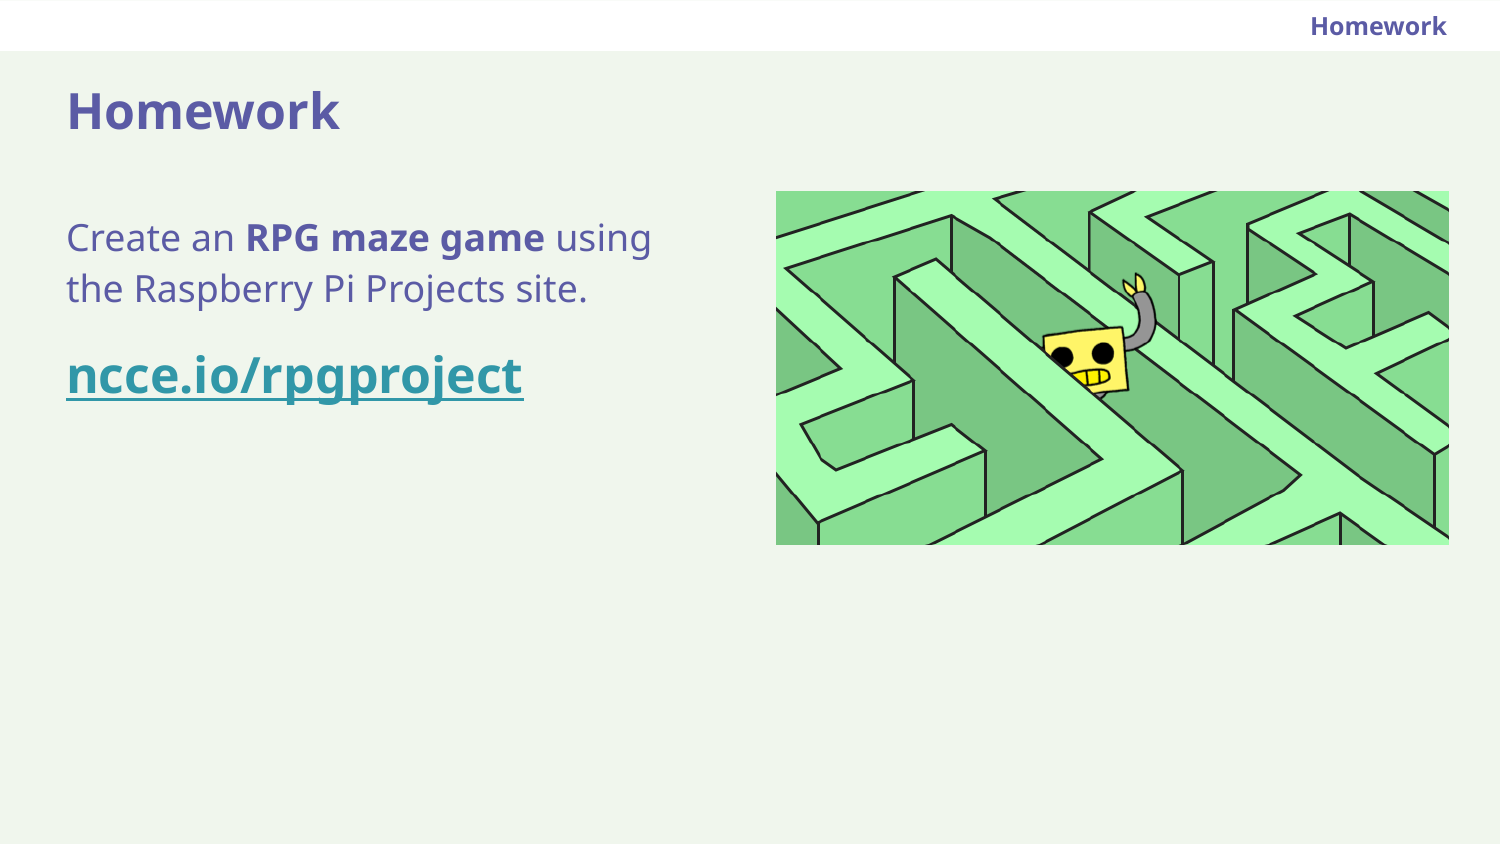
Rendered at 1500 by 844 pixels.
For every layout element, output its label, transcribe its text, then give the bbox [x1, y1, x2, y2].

list Create an RPG maze game using the Raspberry Pi Projects site. ncce.io/rpgproject [51, 191, 723, 793]
title Homework [51, 52, 1449, 167]
picture [776, 191, 1450, 545]
subtitle Homework [862, 0, 1448, 52]
